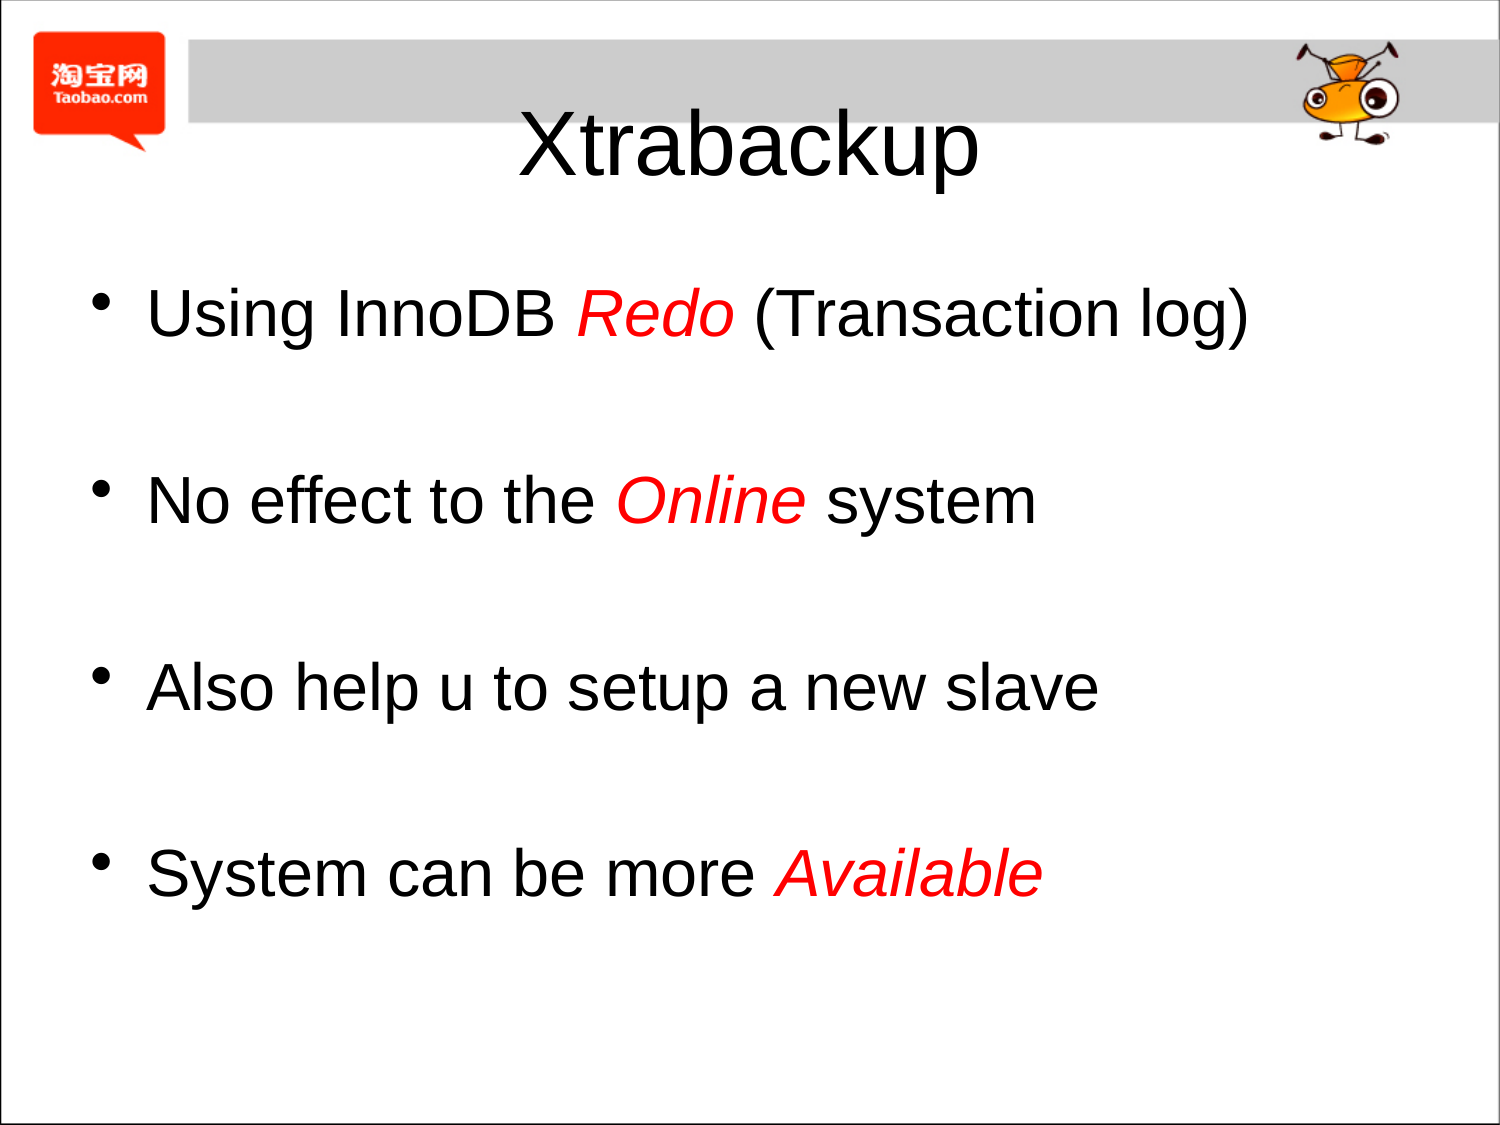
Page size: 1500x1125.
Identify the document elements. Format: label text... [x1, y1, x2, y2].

list Using InnoDB Redo (Transaction log) No effect to the Online system Also help u to setup a new slave System can be more Available [74, 262, 1426, 1001]
picture [0, 0, 1500, 1125]
title Xtrabackup [74, 44, 1426, 233]
